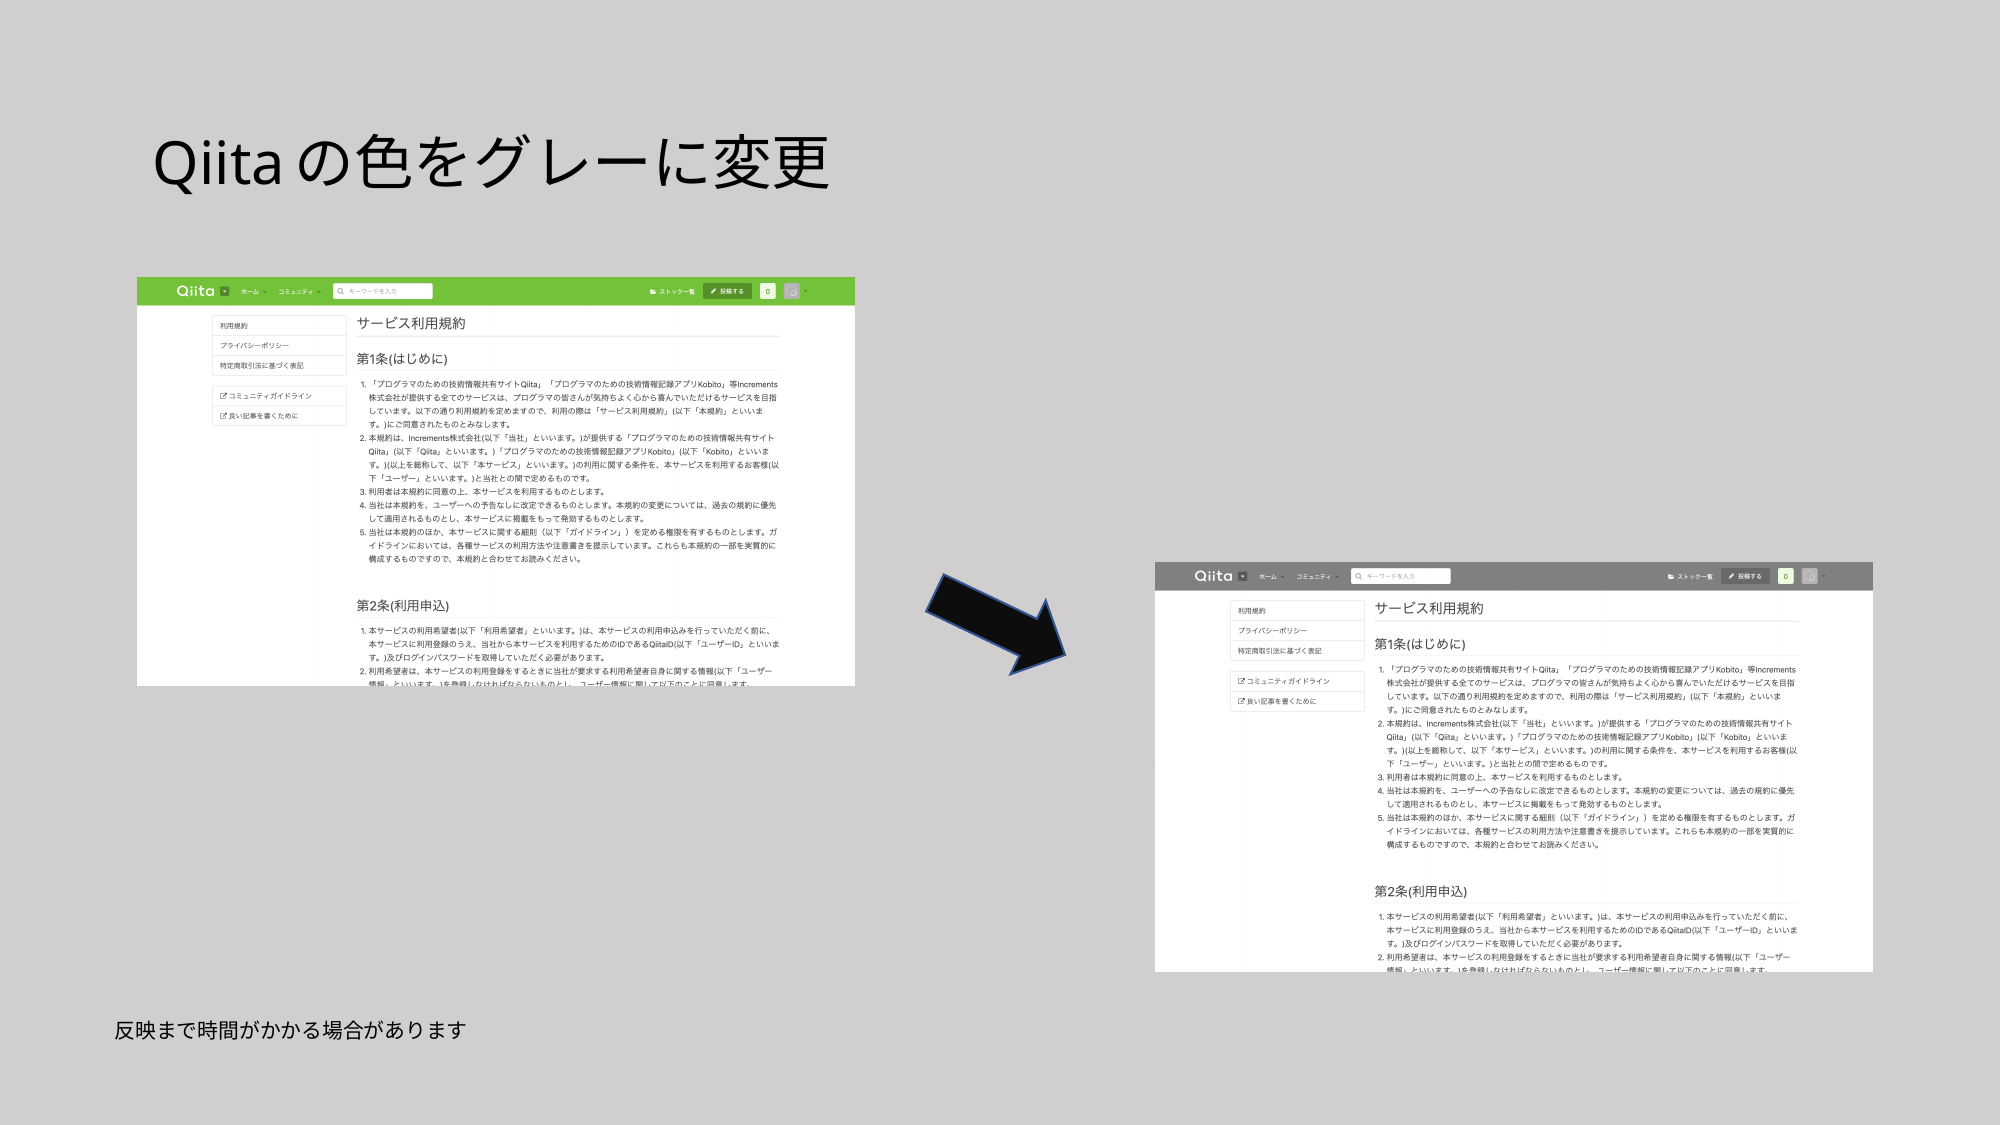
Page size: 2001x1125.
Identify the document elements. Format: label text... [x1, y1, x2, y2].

picture [1155, 562, 1873, 972]
text_box [924, 573, 1067, 677]
title Qiitaの色をグレーに変更 [137, 59, 1863, 278]
picture [137, 277, 855, 687]
list 反映まで時間がかかる場合があります [99, 1013, 606, 1066]
